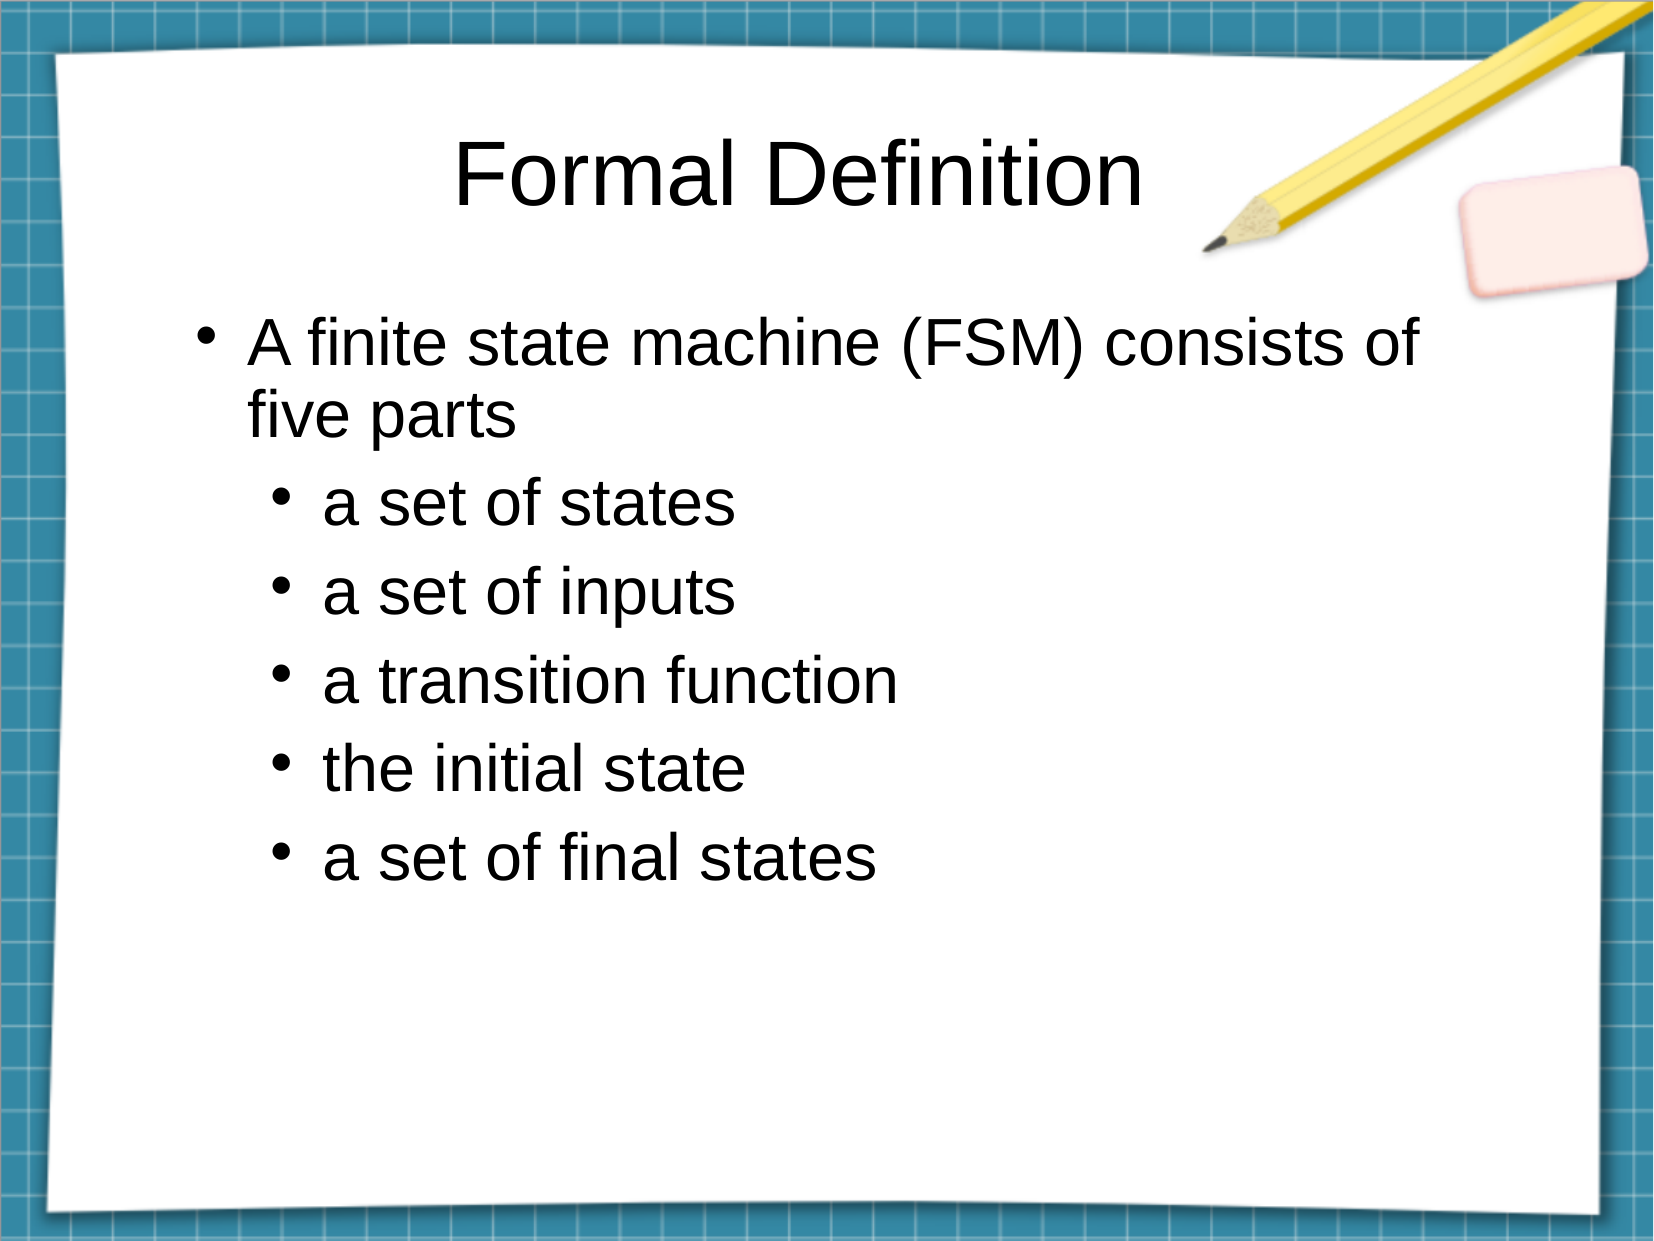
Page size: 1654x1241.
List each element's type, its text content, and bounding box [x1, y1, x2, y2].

text_box A finite state machine (FSM) consists of five parts a set of states a set of inputs a transition function the initial state a set of final states [162, 300, 1437, 976]
picture [0, 0, 1654, 1241]
text_box Formal Definition [162, 74, 1437, 263]
